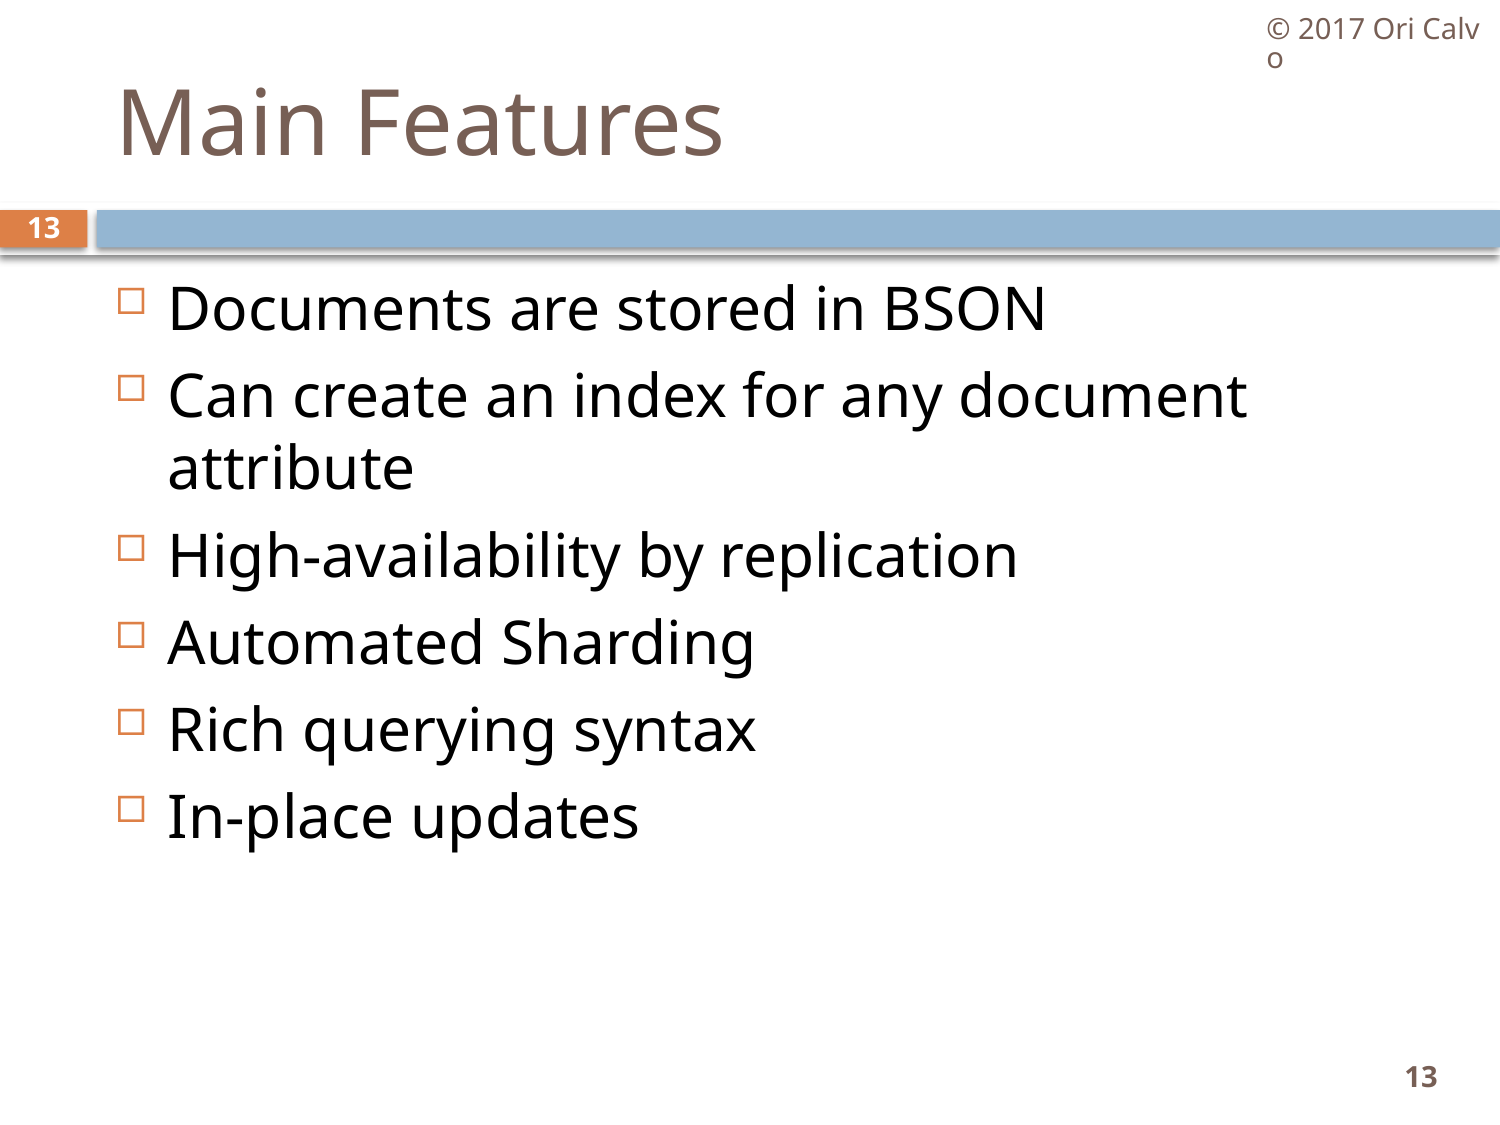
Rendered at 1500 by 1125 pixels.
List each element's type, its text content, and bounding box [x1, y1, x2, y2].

footer © 2017 Ori Calvo [1251, 0, 1500, 60]
list Documents are stored in BSON Can create an index for any document attribute High-availability by replication Automated Sharding Rich querying syntax In-place updates [100, 262, 1438, 1000]
title Main Features [100, 37, 1438, 200]
slide_number 13 [0, 208, 88, 249]
